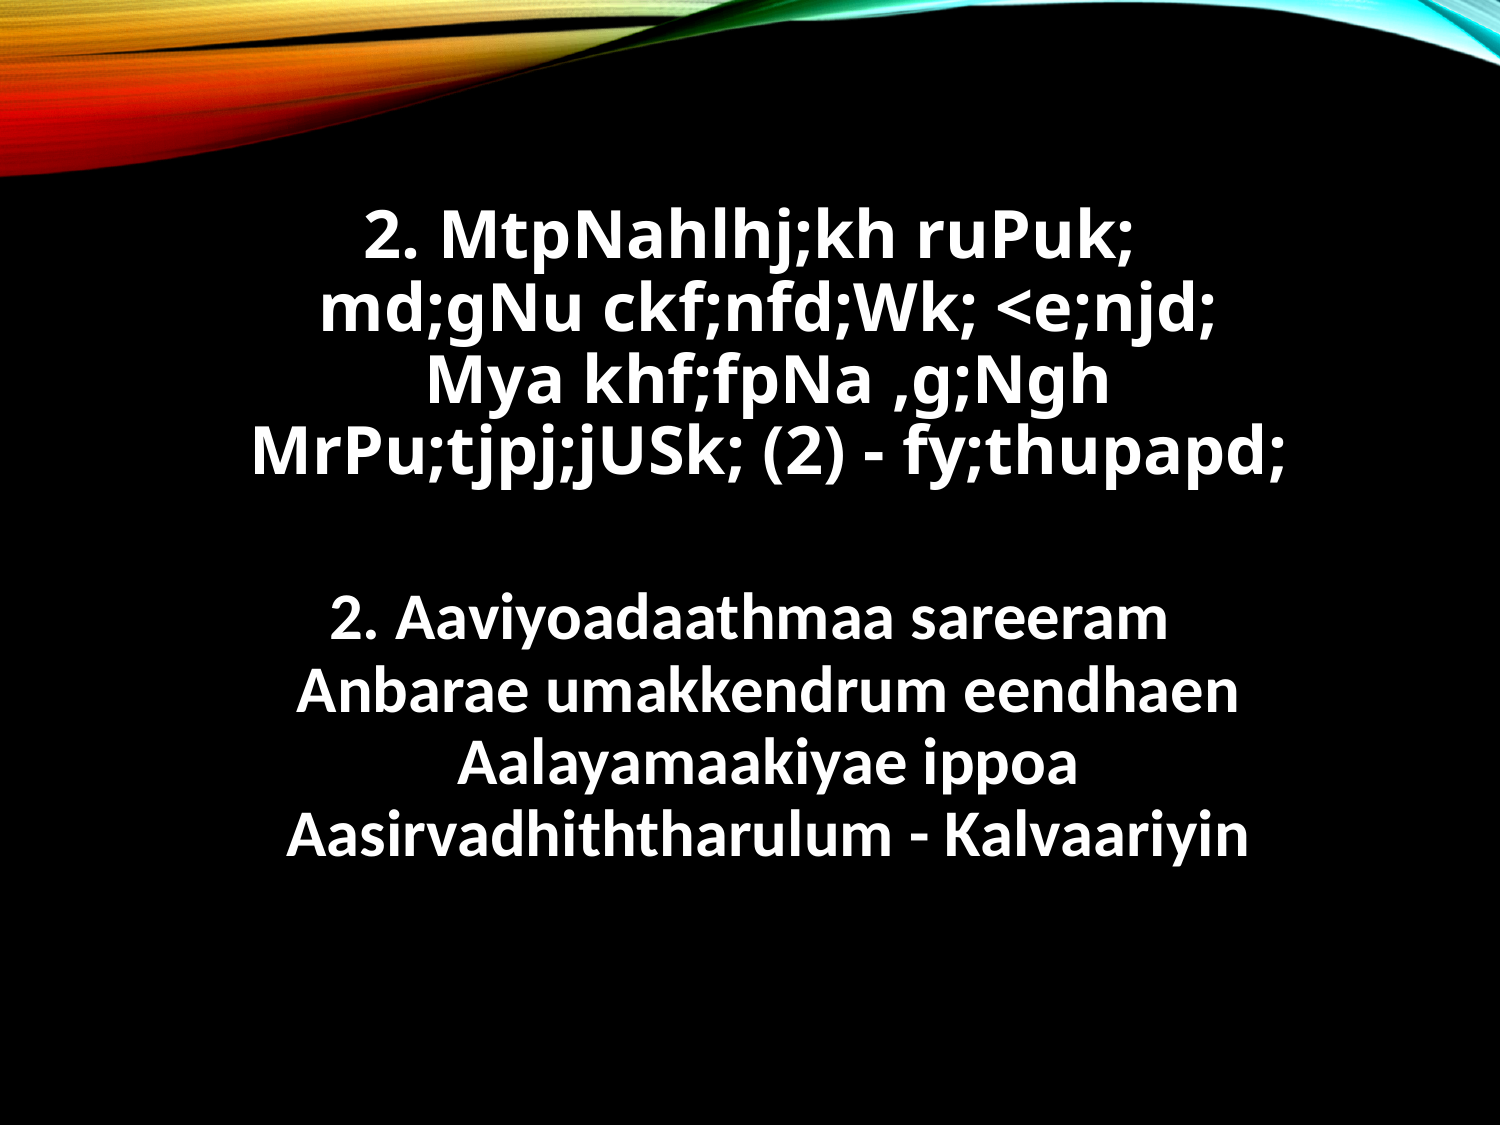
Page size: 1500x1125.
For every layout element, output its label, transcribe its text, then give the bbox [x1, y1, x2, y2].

list 2. MtpNahlhj;kh ruPuk; md;gNu ckf;nfd;Wk; <e;njd; Mya khf;fpNa ,g;Ngh MrPu;tjpj;jUSk; (2) - fy;thupapd; 2. Aaviyoadaathmaa sareeram Anbarae umakkendrum eendhaen Aalayamaakiyae ippoa Aasirvadhiththarulum - Kalvaariyin [0, 0, 1500, 1125]
